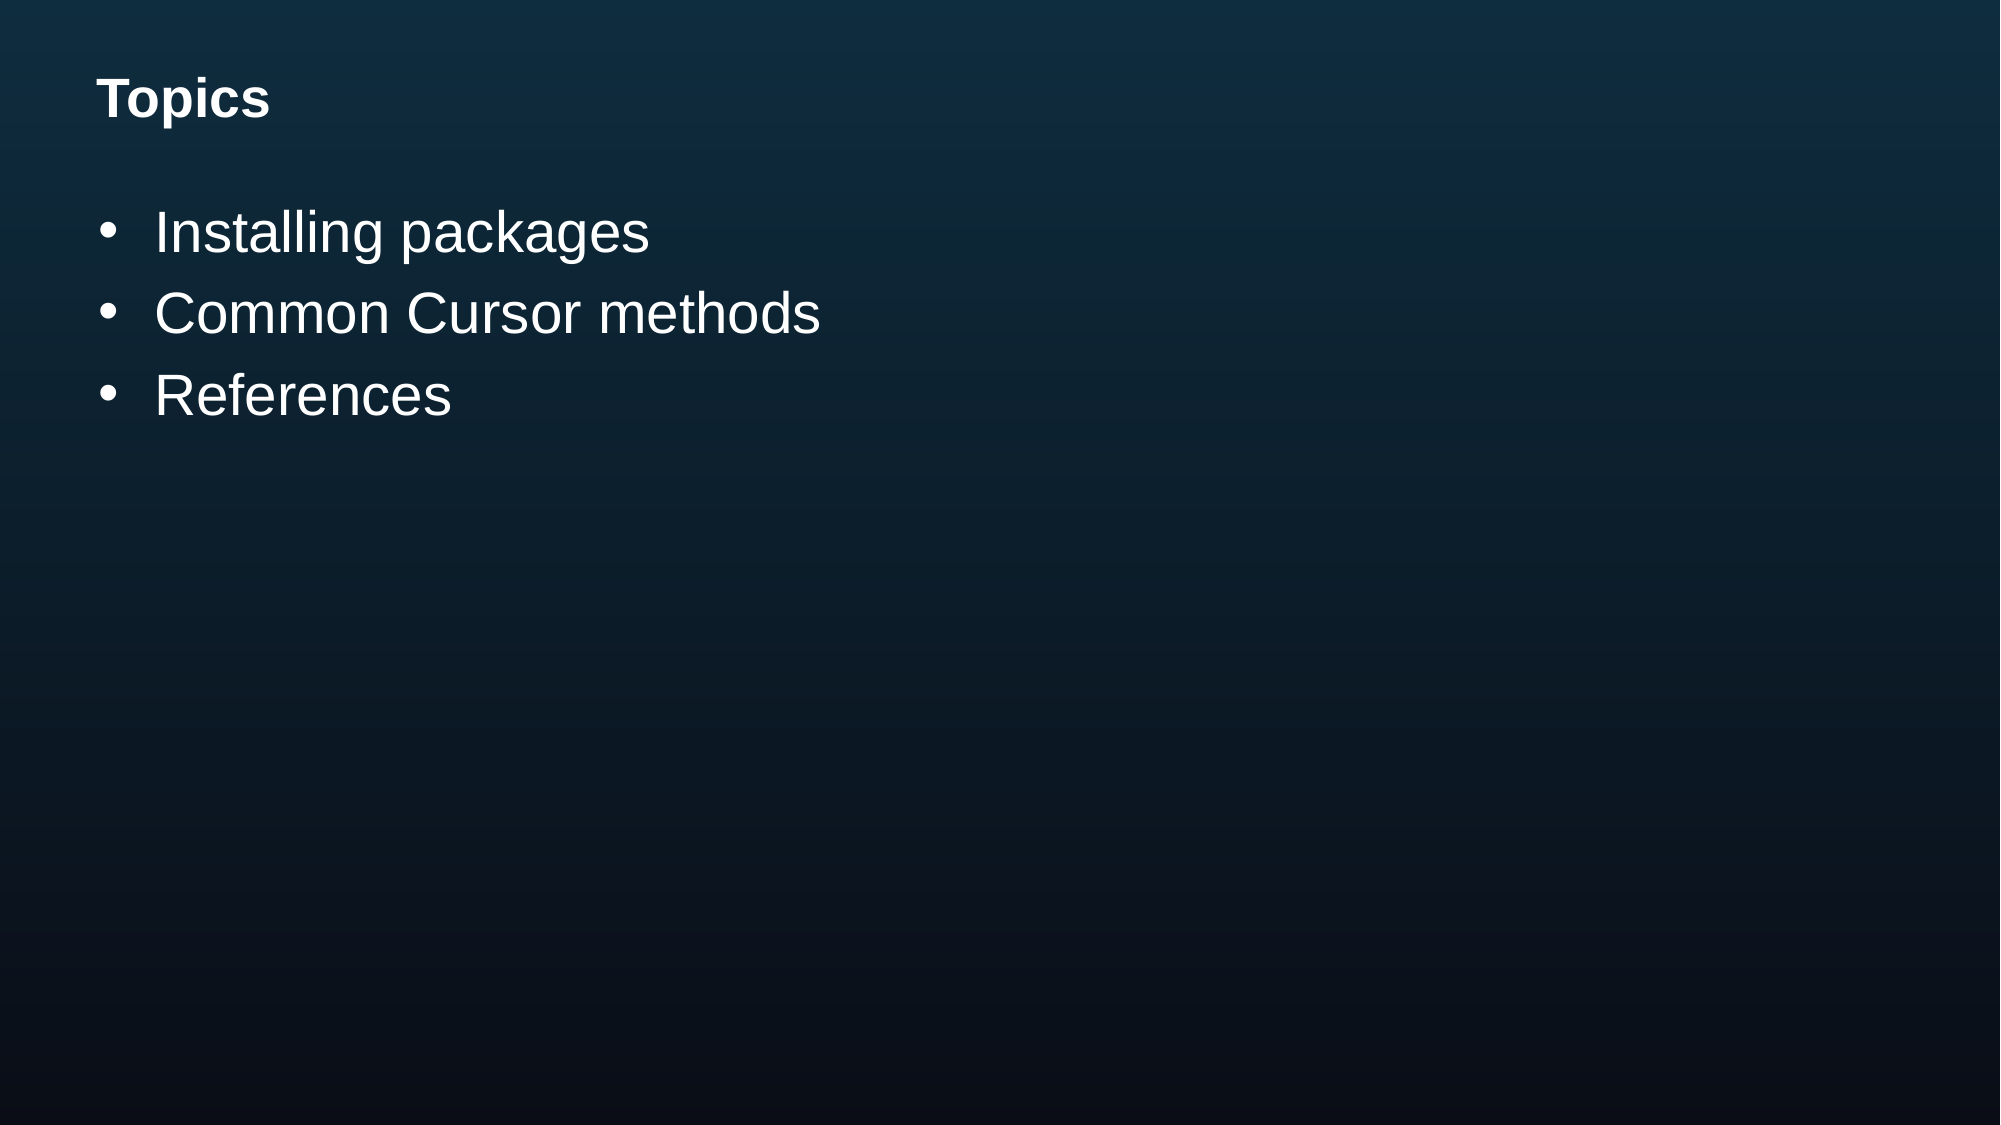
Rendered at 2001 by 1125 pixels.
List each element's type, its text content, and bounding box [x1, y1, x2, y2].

title Topics [81, 54, 1917, 154]
list Installing packages Common Cursor methods References [83, 186, 1917, 945]
